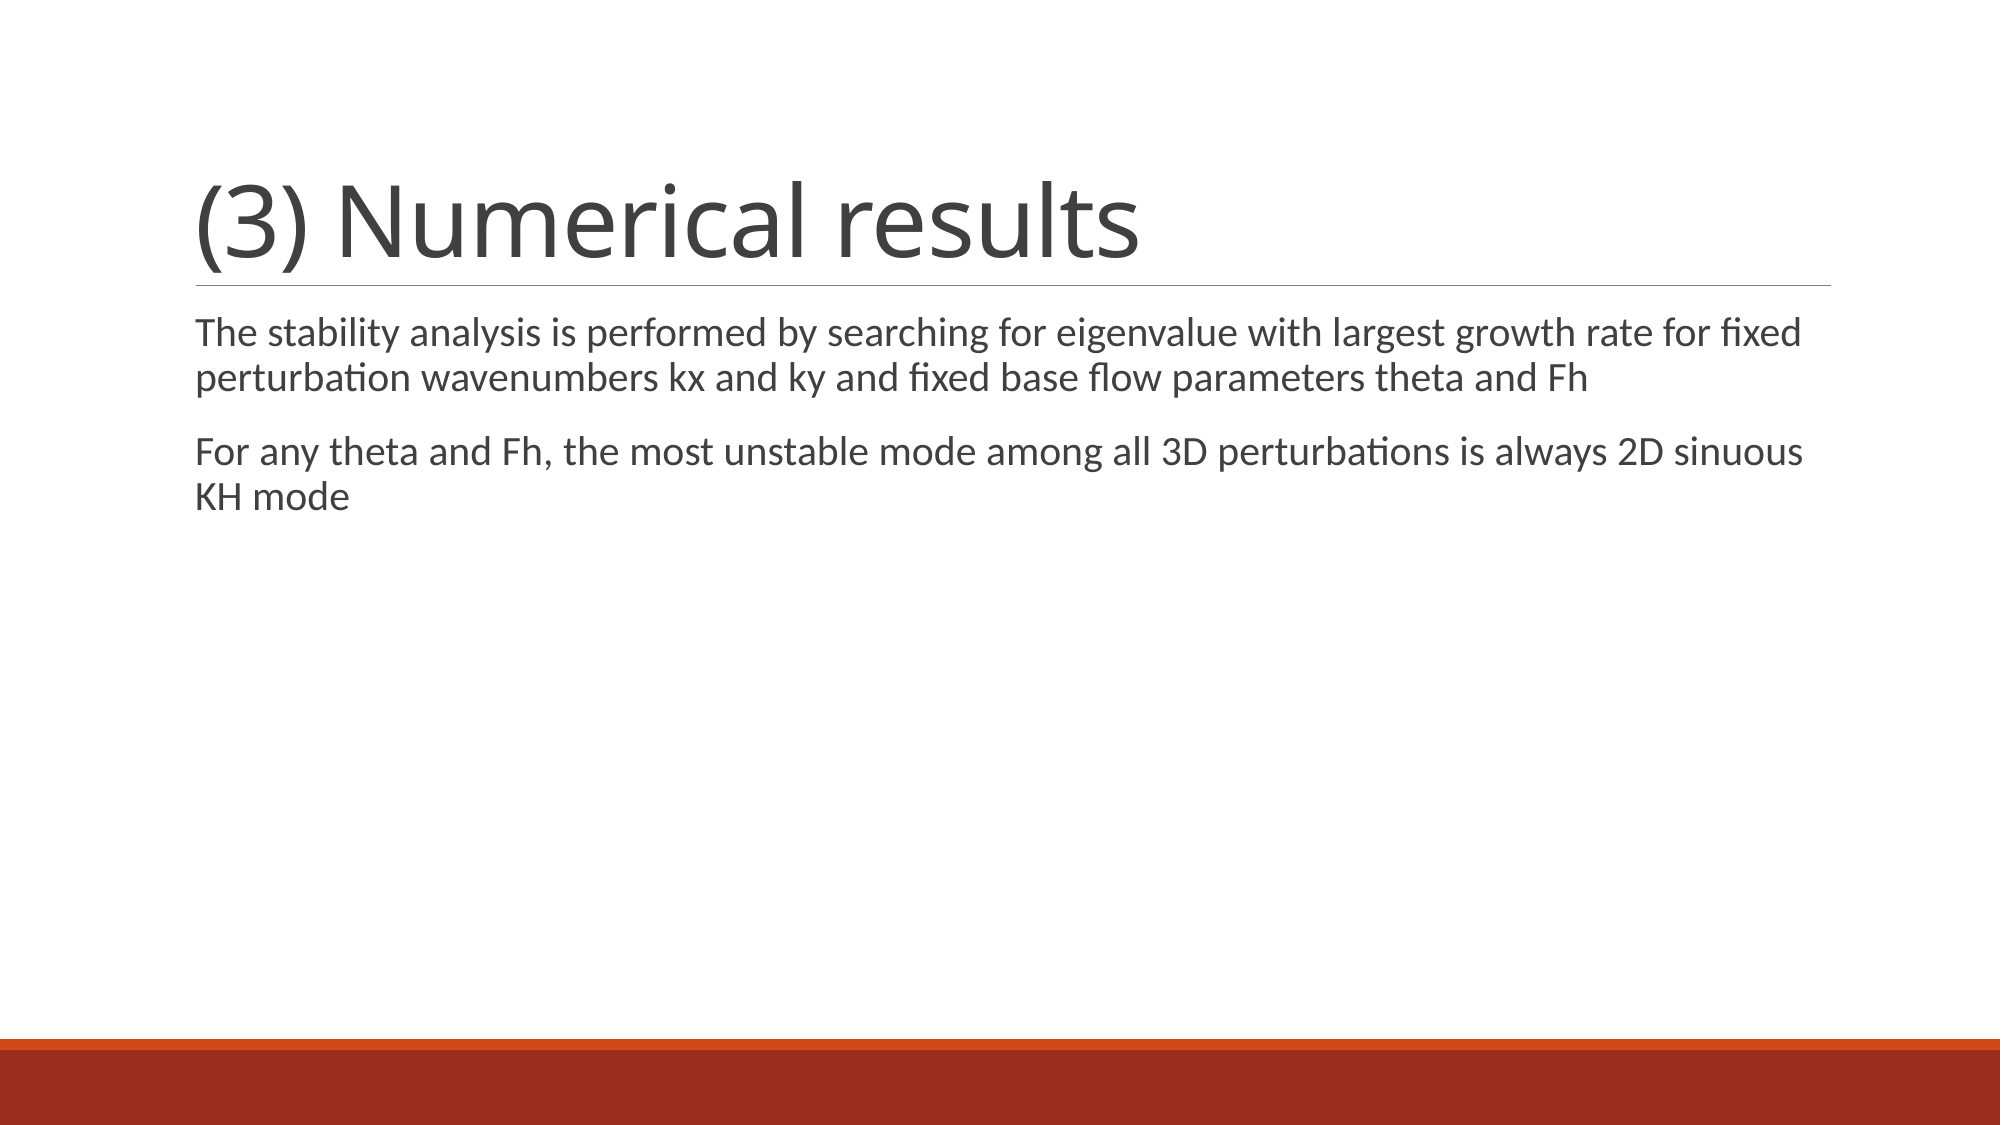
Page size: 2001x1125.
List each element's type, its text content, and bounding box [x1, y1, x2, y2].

title (3) Numerical results [180, 47, 1830, 285]
list The stability analysis is performed by searching for eigenvalue with largest growth rate for fixed perturbation wavenumbers kx and ky and fixed base flow parameters theta and Fh For any theta and Fh, the most unstable mode among all 3D perturbations is always 2D sinuous KH mode [180, 302, 1830, 963]
